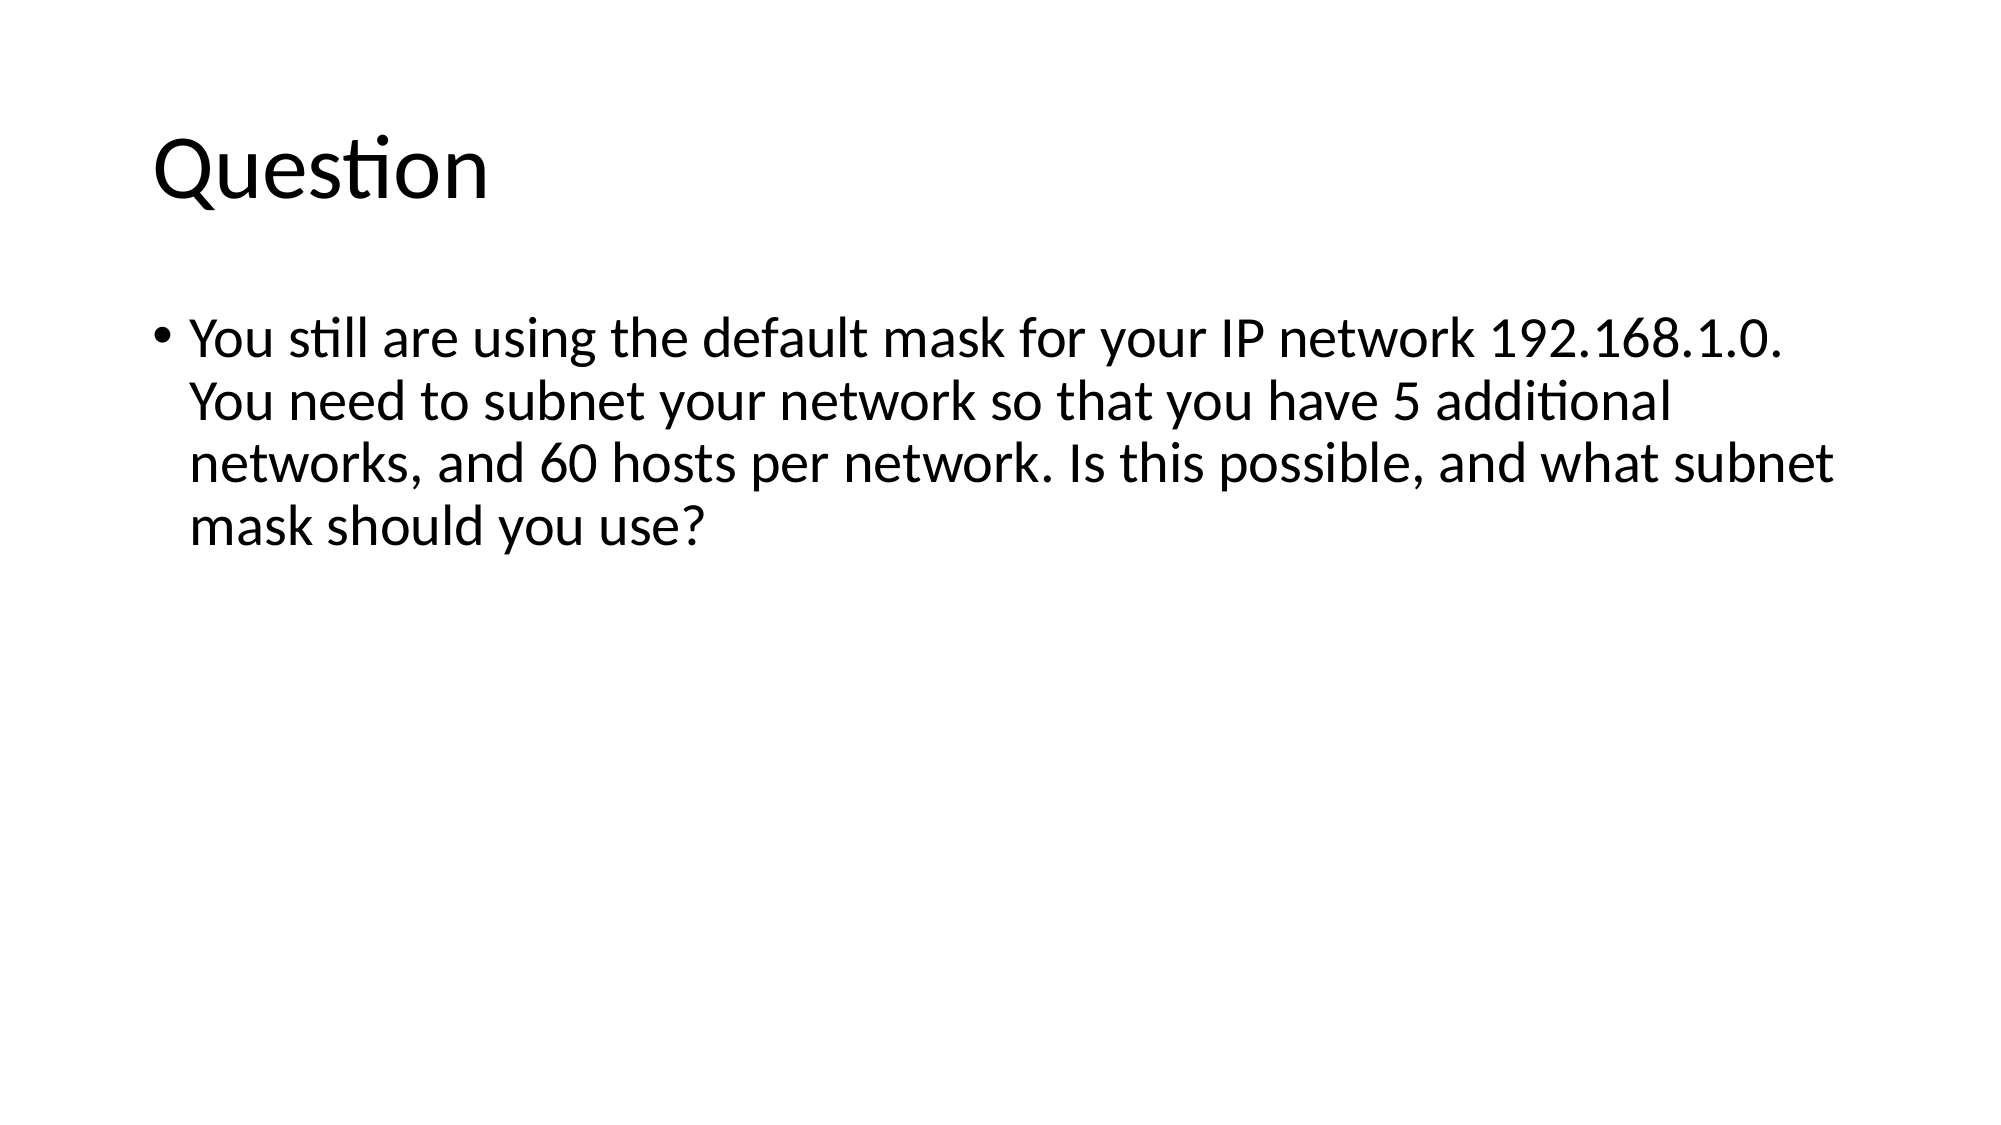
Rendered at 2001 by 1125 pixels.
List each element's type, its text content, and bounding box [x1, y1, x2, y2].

title Question [137, 59, 1863, 278]
list You still are using the default mask for your IP network 192.168.1.0. You need to subnet your network so that you have 5 additional networks, and 60 hosts per network. Is this possible, and what subnet mask should you use? [137, 299, 1863, 1014]
